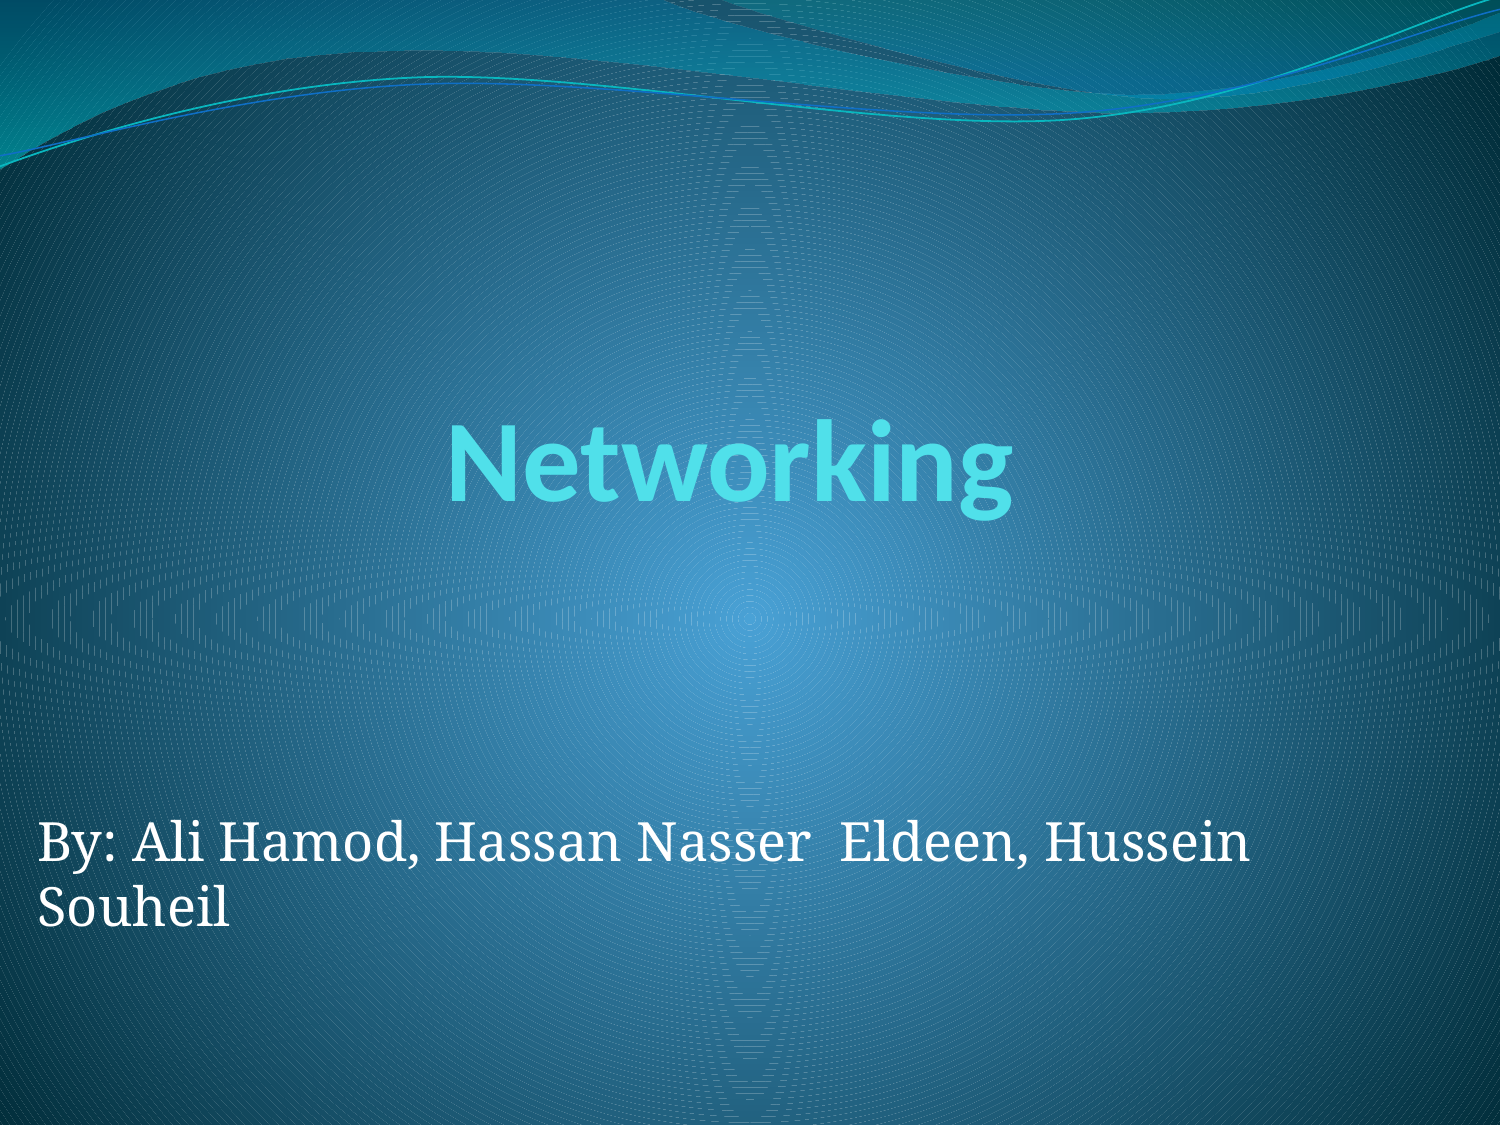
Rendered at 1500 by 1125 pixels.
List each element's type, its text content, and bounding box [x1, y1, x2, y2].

subtitle By: Ali Hamod, Hassan Nasser Eldeen, Hussein Souheil [37, 800, 1326, 1088]
title Networking [87, 224, 1376, 525]
